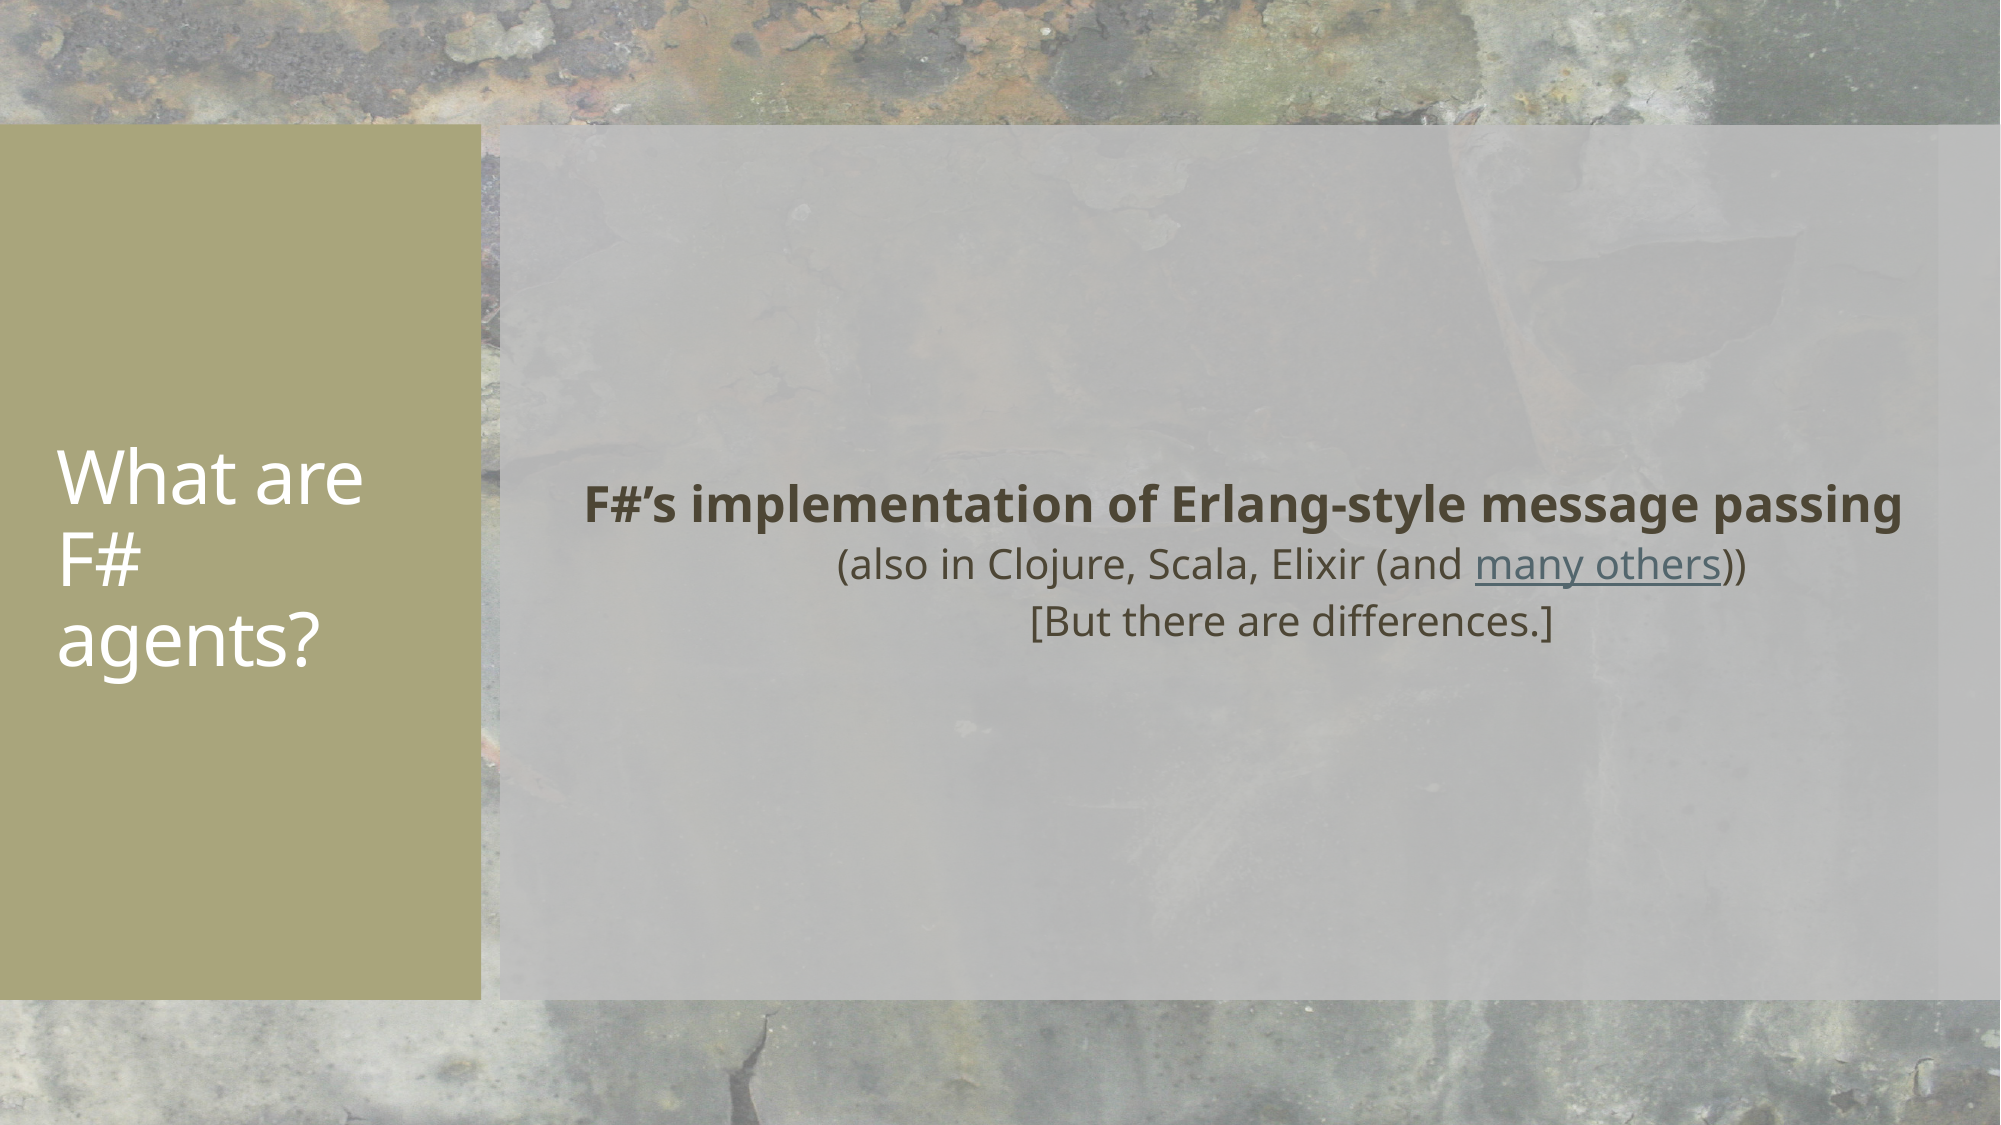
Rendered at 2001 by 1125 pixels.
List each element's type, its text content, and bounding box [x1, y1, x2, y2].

list F#’s implementation of Erlang-style message passing (also in Clojure, Scala, Elixir (and many others)) [But there are differences.] [500, 125, 2000, 1000]
title What are F# agents? [41, 184, 438, 940]
